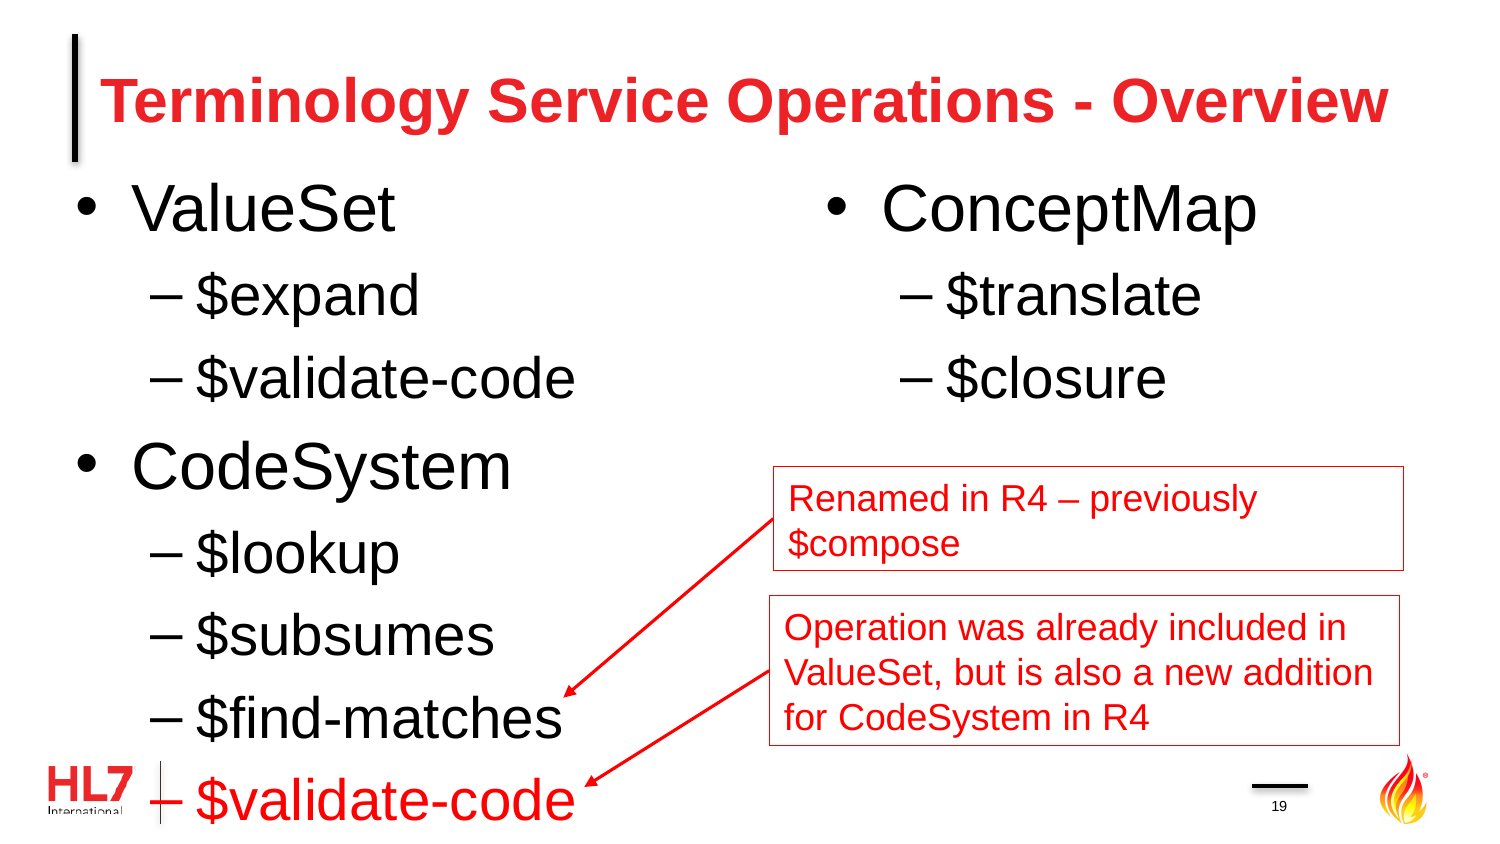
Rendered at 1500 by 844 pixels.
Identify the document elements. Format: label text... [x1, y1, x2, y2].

text_box Operation was already included in ValueSet, but is also a new addition for CodeSystem in R4 [774, 595, 1400, 746]
text_box Renamed in R4 – previously $compose [773, 466, 1404, 571]
list ValueSet $expand $validate-code CodeSystem $lookup $subsumes $find-matches $validate-code [75, 165, 750, 734]
picture [1380, 753, 1428, 824]
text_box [583, 705, 770, 788]
list ConceptMap $translate $closure [825, 165, 1500, 734]
title Terminology Service Operations - Overview [100, 33, 1451, 163]
slide_number 19 [1257, 788, 1302, 815]
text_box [563, 519, 774, 698]
